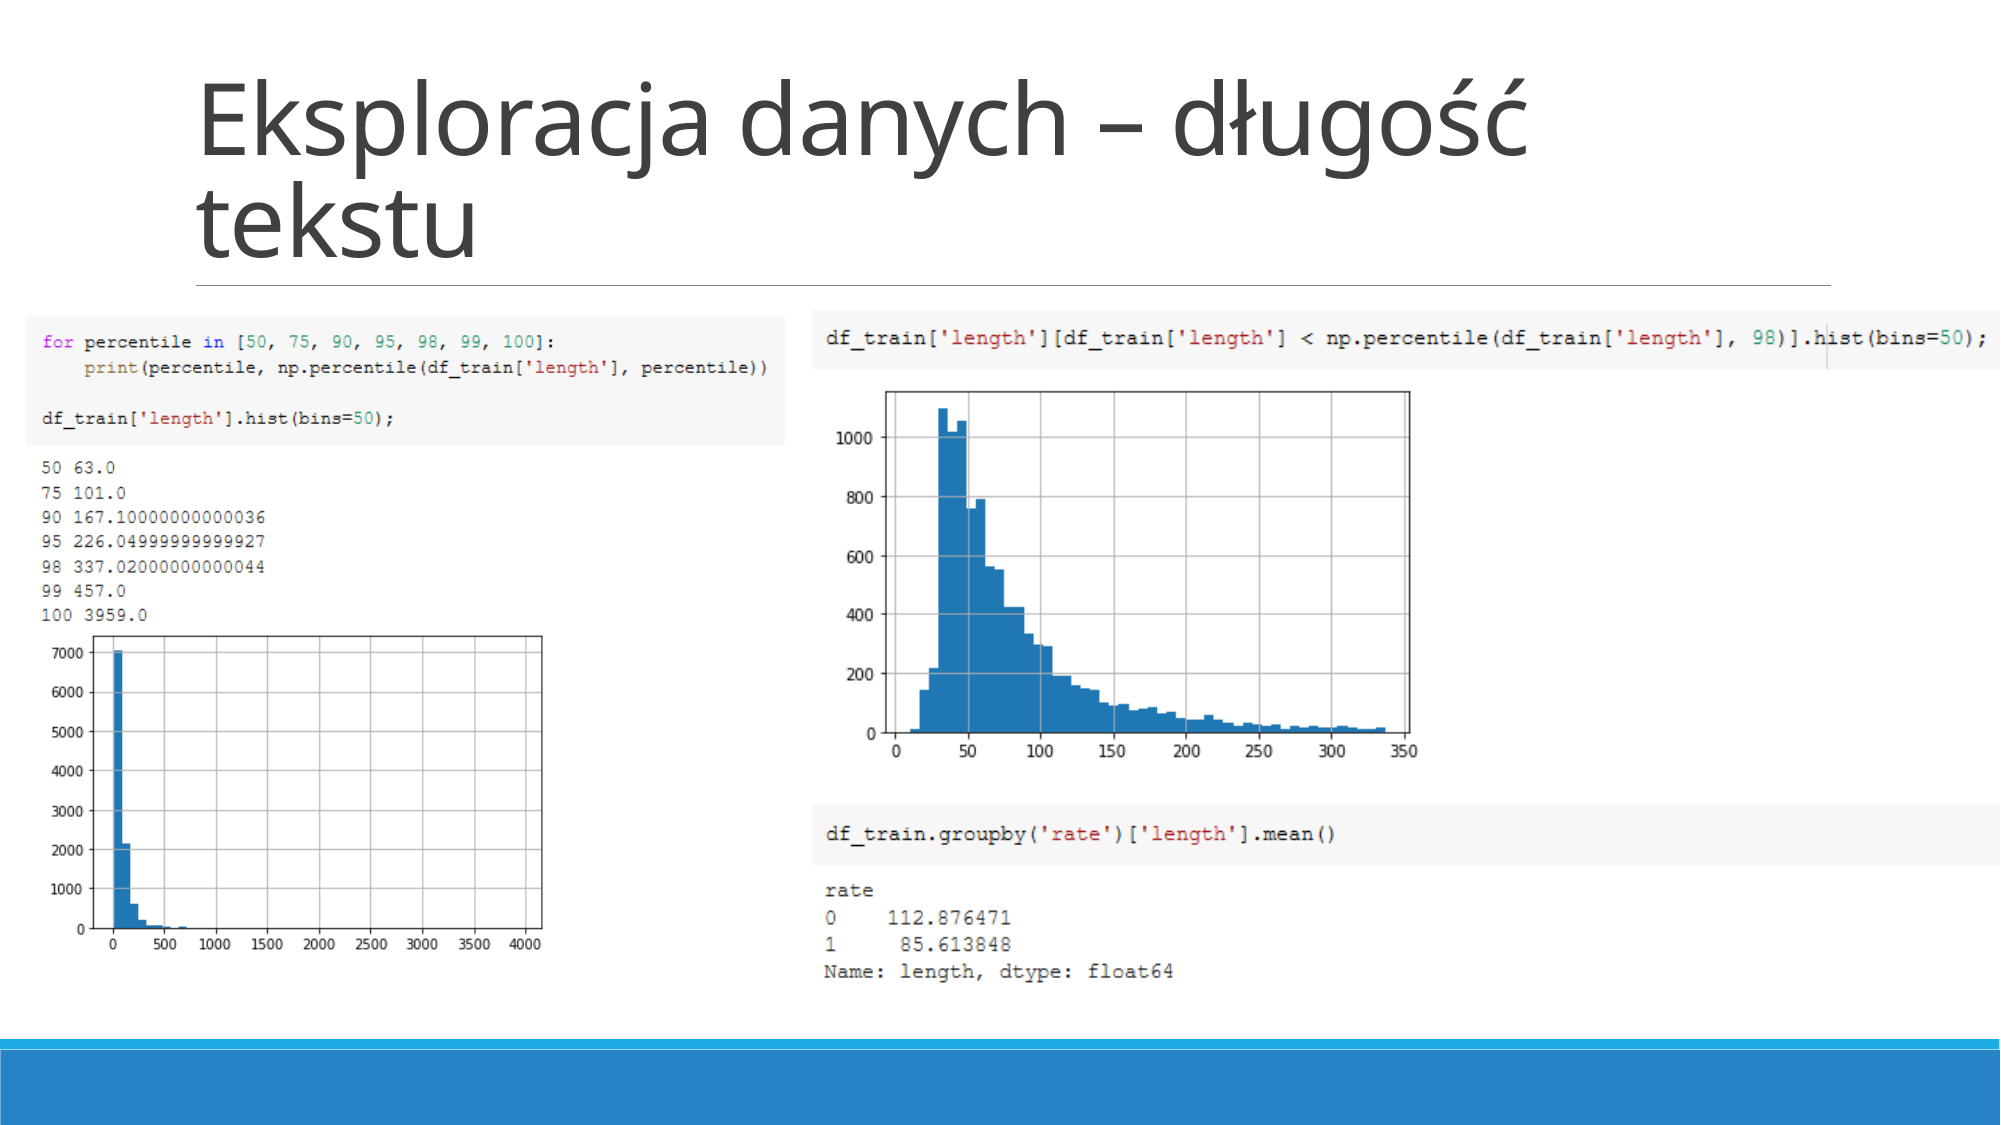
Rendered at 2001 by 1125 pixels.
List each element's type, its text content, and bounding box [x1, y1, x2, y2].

title Eksploracja danych – długość tekstu [180, 47, 1830, 285]
picture [811, 310, 2000, 1015]
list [25, 310, 786, 972]
